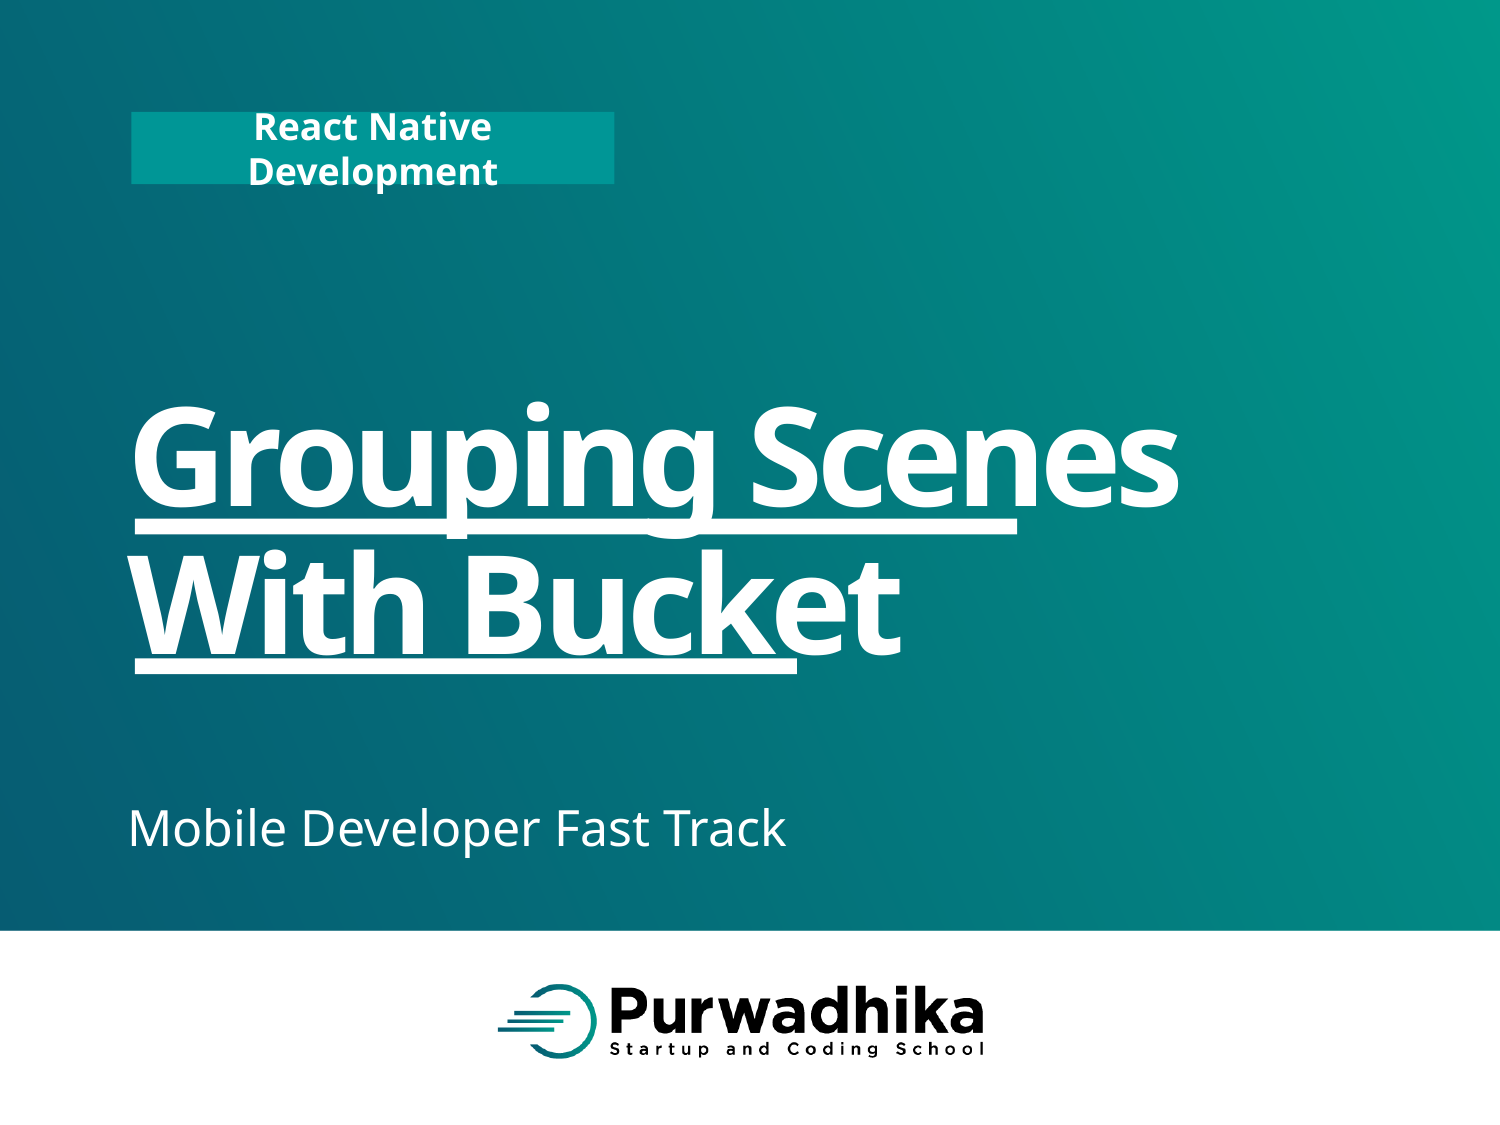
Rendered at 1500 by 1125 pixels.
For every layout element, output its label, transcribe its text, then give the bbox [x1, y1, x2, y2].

title Grouping Scenes With Bucket [112, 184, 1388, 693]
text_box [134, 517, 1018, 535]
subtitle Mobile Developer Fast Track [112, 714, 1388, 863]
text_box [134, 657, 798, 675]
picture [0, 0, 1500, 1125]
